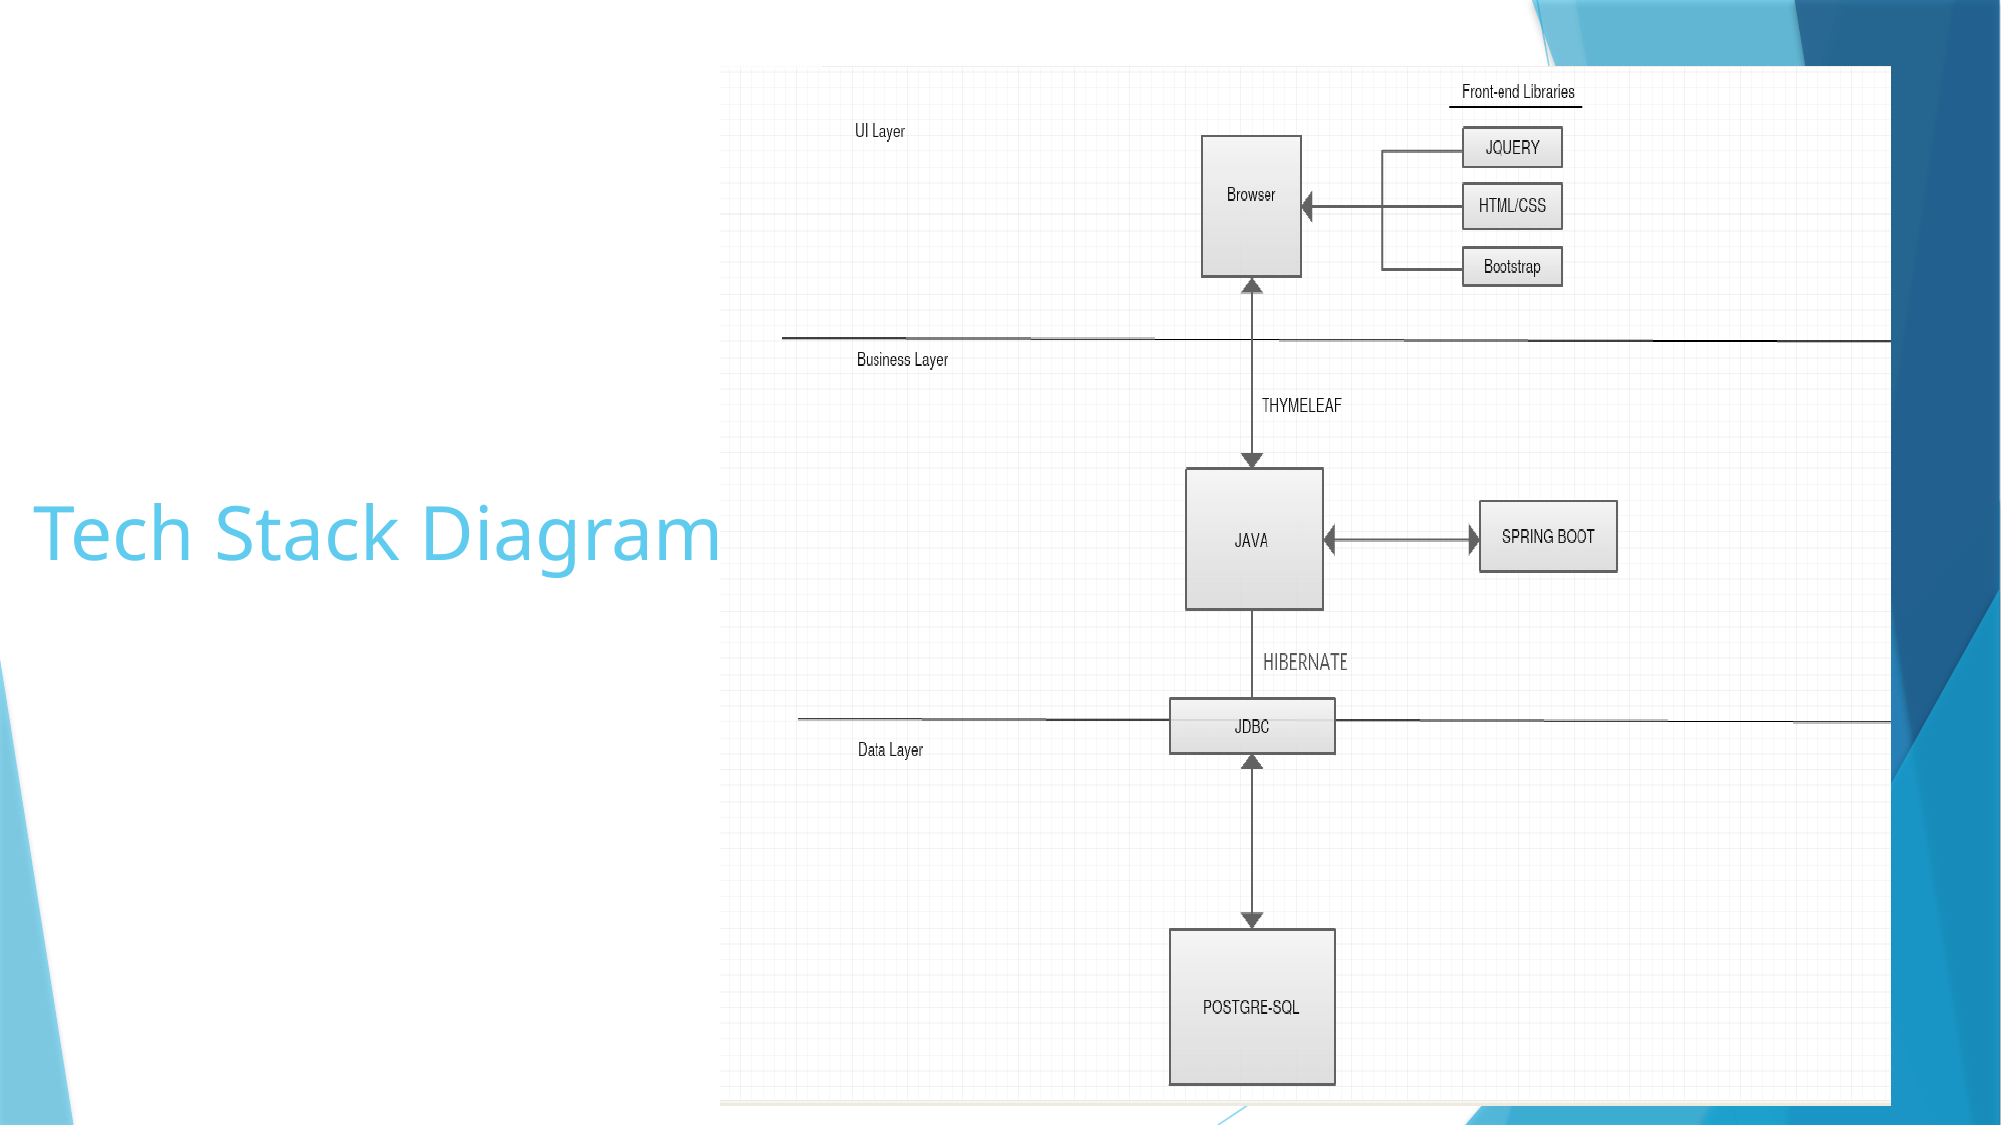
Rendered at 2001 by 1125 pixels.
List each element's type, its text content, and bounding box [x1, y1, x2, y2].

title Tech Stack Diagram [18, 478, 714, 695]
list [719, 66, 1892, 1107]
